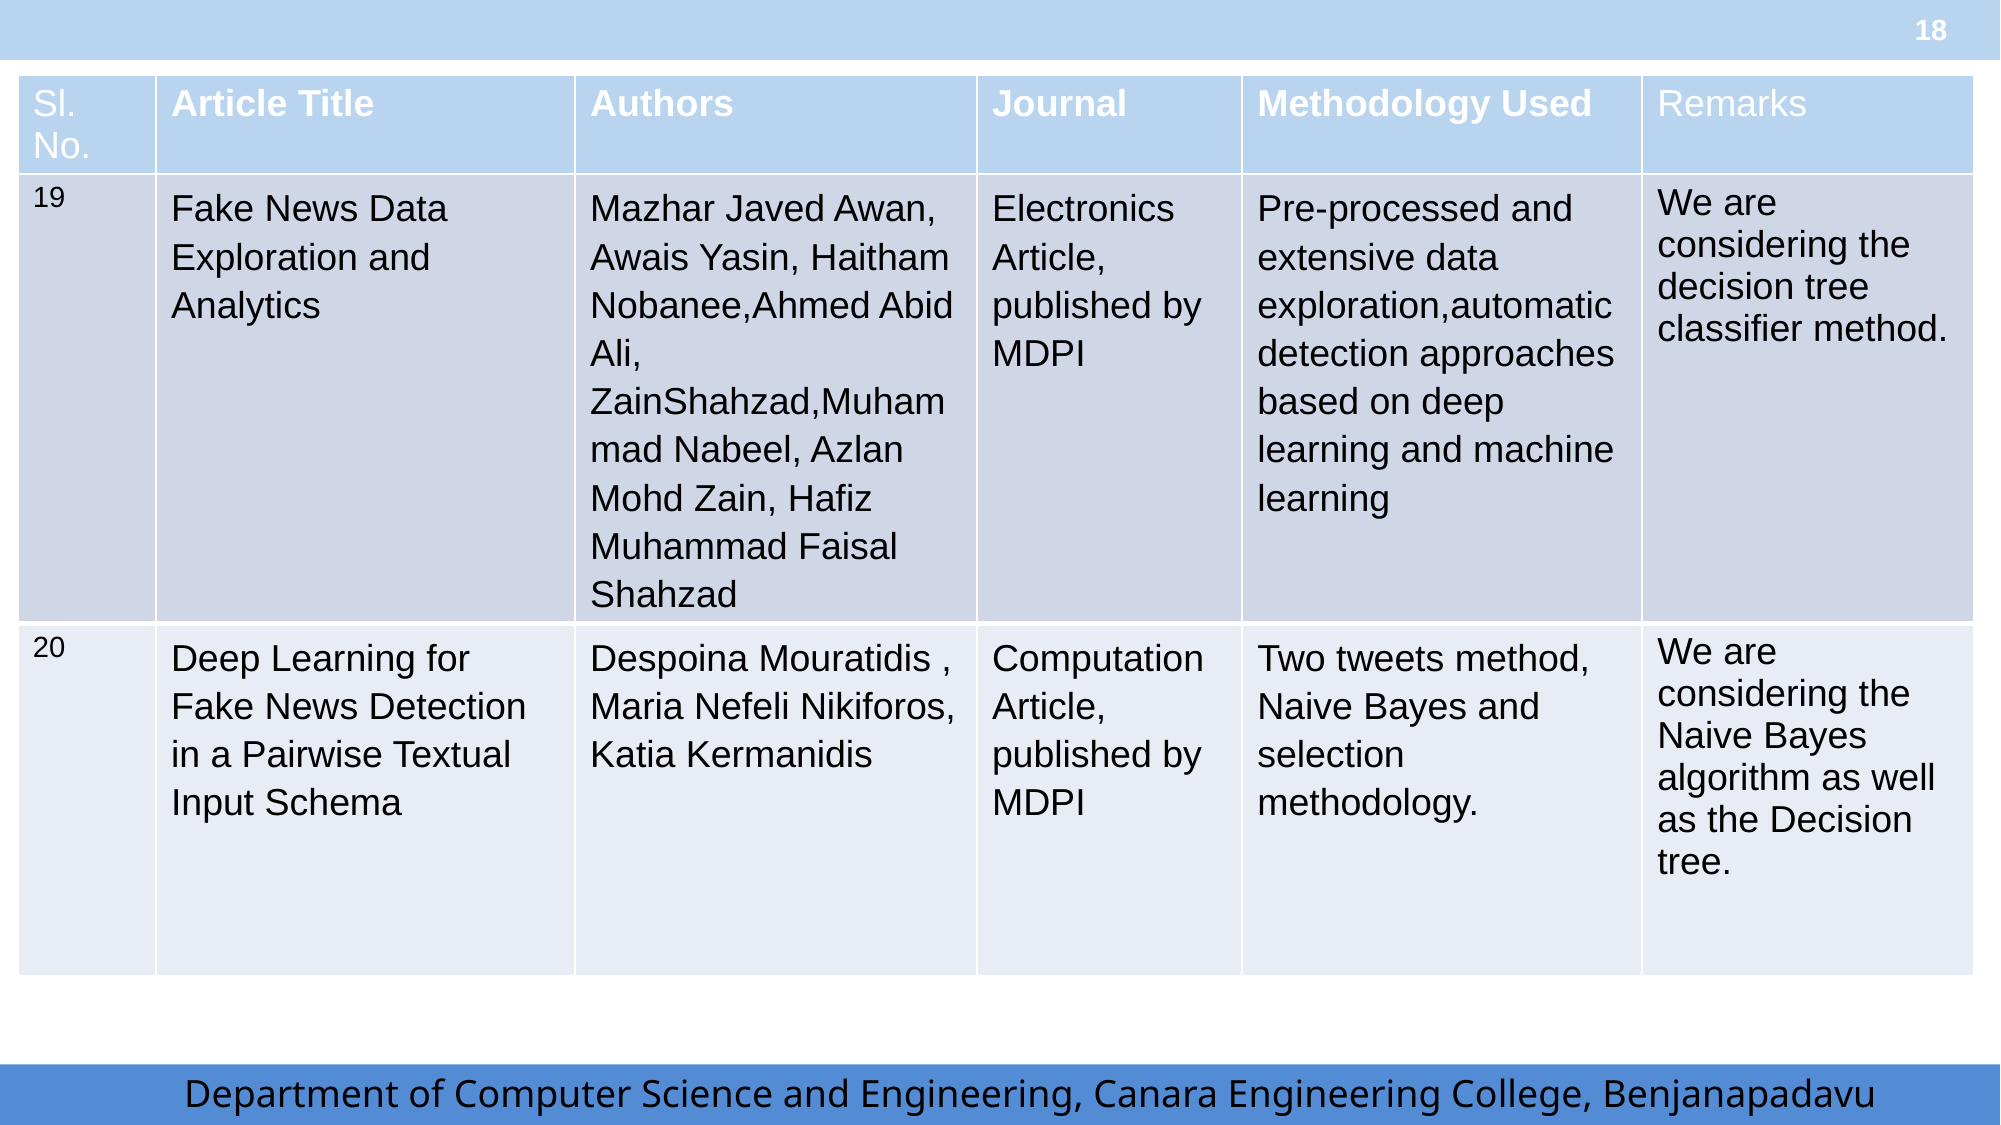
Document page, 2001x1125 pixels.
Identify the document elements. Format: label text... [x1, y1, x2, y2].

table_cell Mazhar Javed Awan, Awais Yasin, Haitham Nobanee,Ahmed Abid Ali, ZainShahzad,Muhammad Nabeel, Azlan Mohd Zain, Hafiz Muhammad Faisal Shahzad [576, 175, 976, 621]
table_cell Fake News Data Exploration and Analytics [157, 175, 574, 621]
table_header Methodology Used [1243, 76, 1641, 173]
table_cell 19 [19, 175, 155, 621]
table_header Journal [978, 76, 1241, 173]
table_header Article Title [157, 76, 574, 173]
table_cell We are considering the decision tree classifier method. [1643, 175, 1973, 621]
table_header Sl. No. [19, 76, 155, 173]
table_cell Deep Learning for Fake News Detection in a Pairwise Textual Input Schema [157, 626, 574, 975]
slide_number ‹#› [1899, 2, 2000, 57]
table_header Authors [576, 76, 976, 173]
table_cell 20 [19, 626, 155, 975]
table_cell ComputationArticle, published by MDPI [978, 626, 1241, 975]
table_cell Two tweets method, Naive Bayes and selection methodology. [1243, 626, 1641, 975]
table_header Remarks [1643, 76, 1973, 173]
table_cell Pre-processed and extensive data exploration,automatic detection approaches based on deep learning and machine learning [1243, 175, 1641, 621]
table_cell We are considering the Naive Bayes algorithm as well as the Decision tree. [1643, 626, 1973, 975]
table_cell Electronics Article, published by MDPI [978, 175, 1241, 621]
table_cell Despoina Mouratidis , Maria Nefeli Nikiforos, Katia Kermanidis [576, 626, 976, 975]
